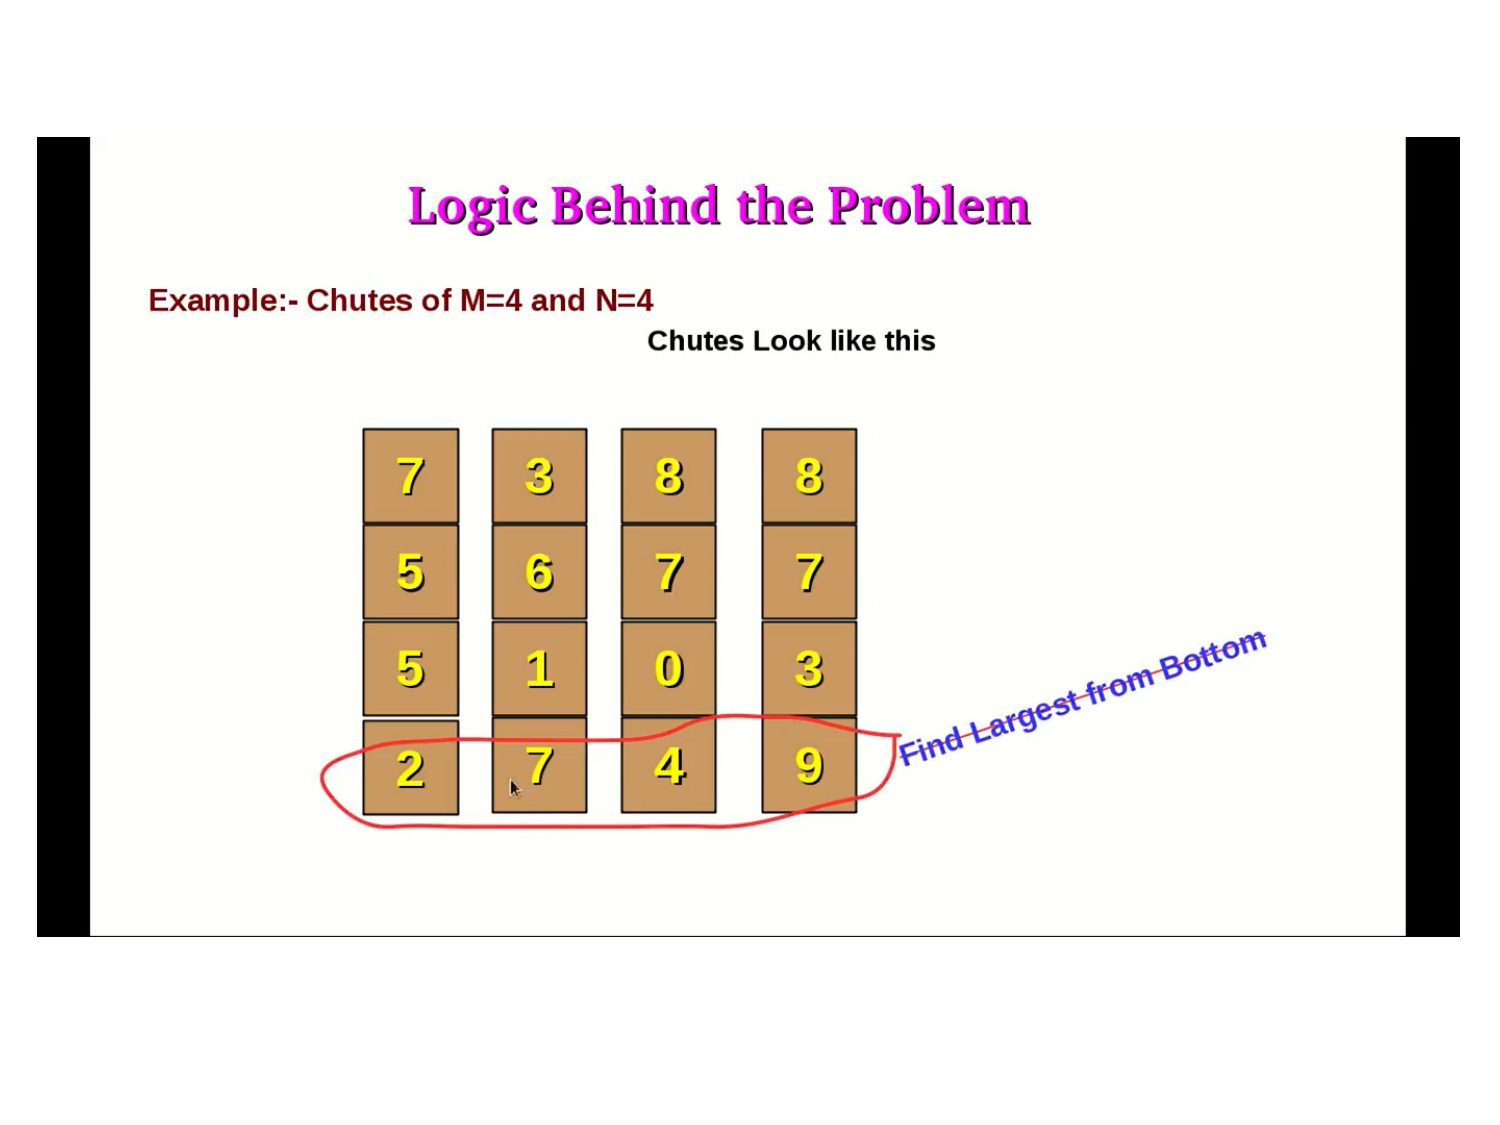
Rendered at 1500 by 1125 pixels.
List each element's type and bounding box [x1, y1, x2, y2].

picture [37, 137, 1460, 937]
